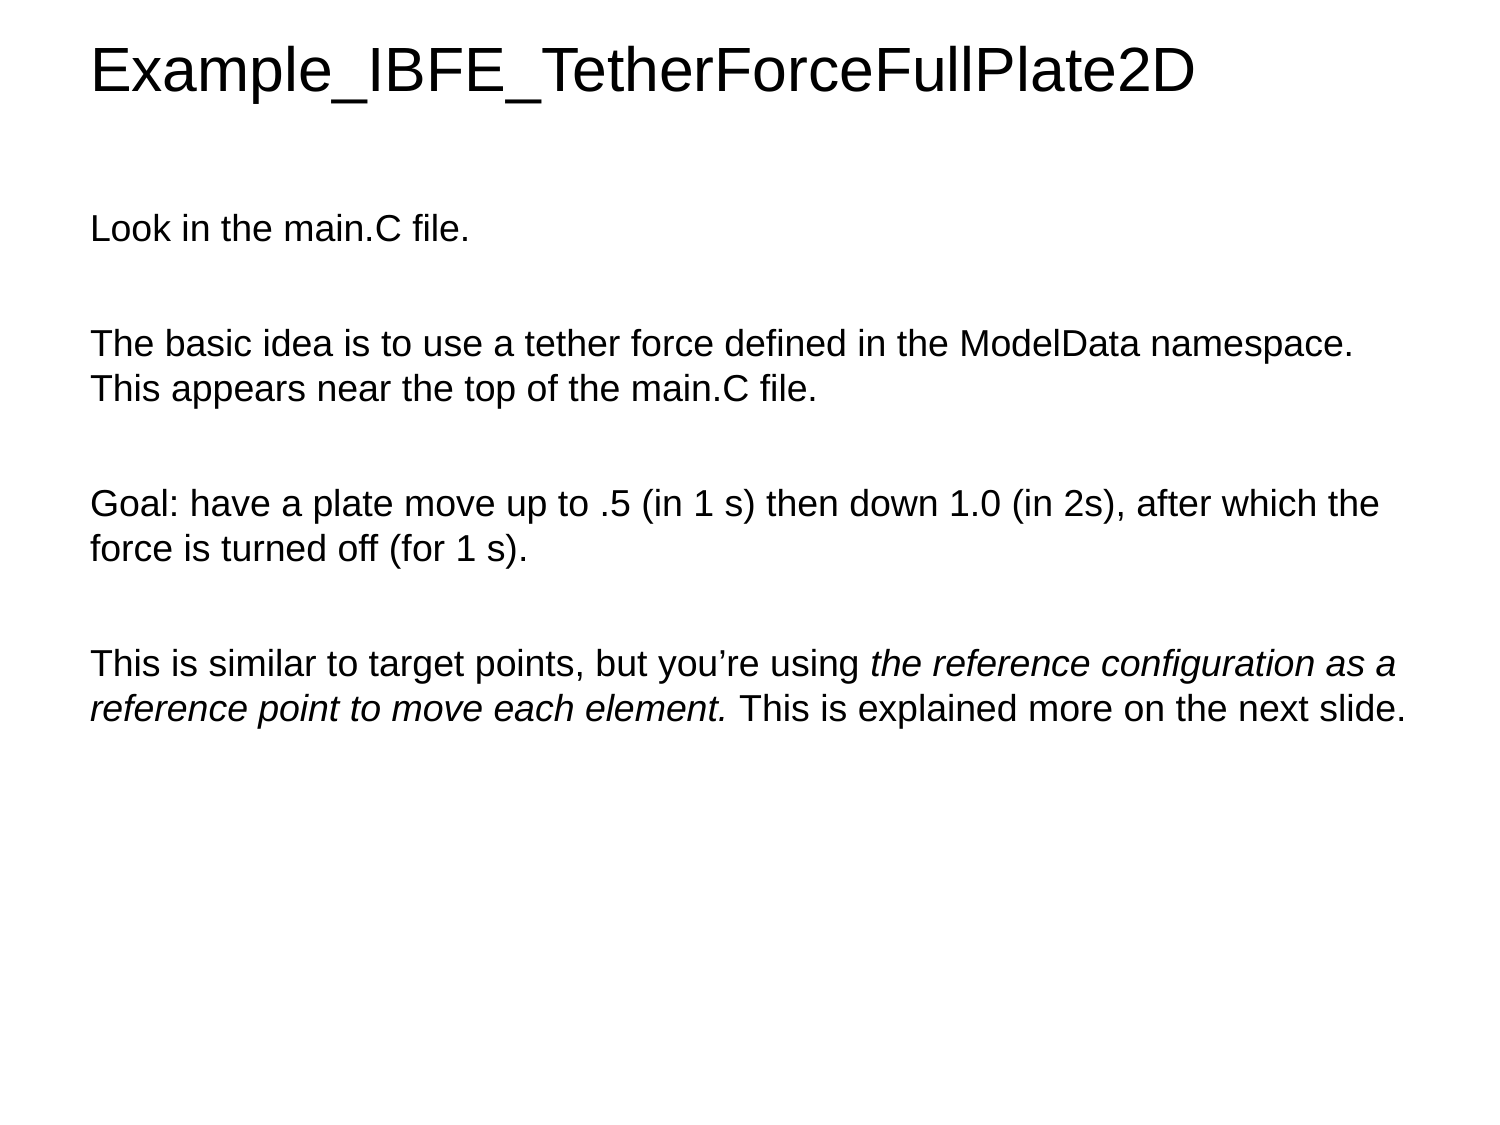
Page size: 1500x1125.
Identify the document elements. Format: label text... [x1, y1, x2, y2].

list Example_IBFE_TetherForceFullPlate2D Look in the main.C file. The basic idea is to use a tether force defined in the ModelData namespace. This appears near the top of the main.C file. Goal: have a plate move up to .5 (in 1 s) then down 1.0 (in 2s), after which the force is turned off (for 1 s). This is similar to target points, but you’re using the reference configuration as a reference point to move each element. This is explained more on the next slide. [75, 13, 1425, 1078]
